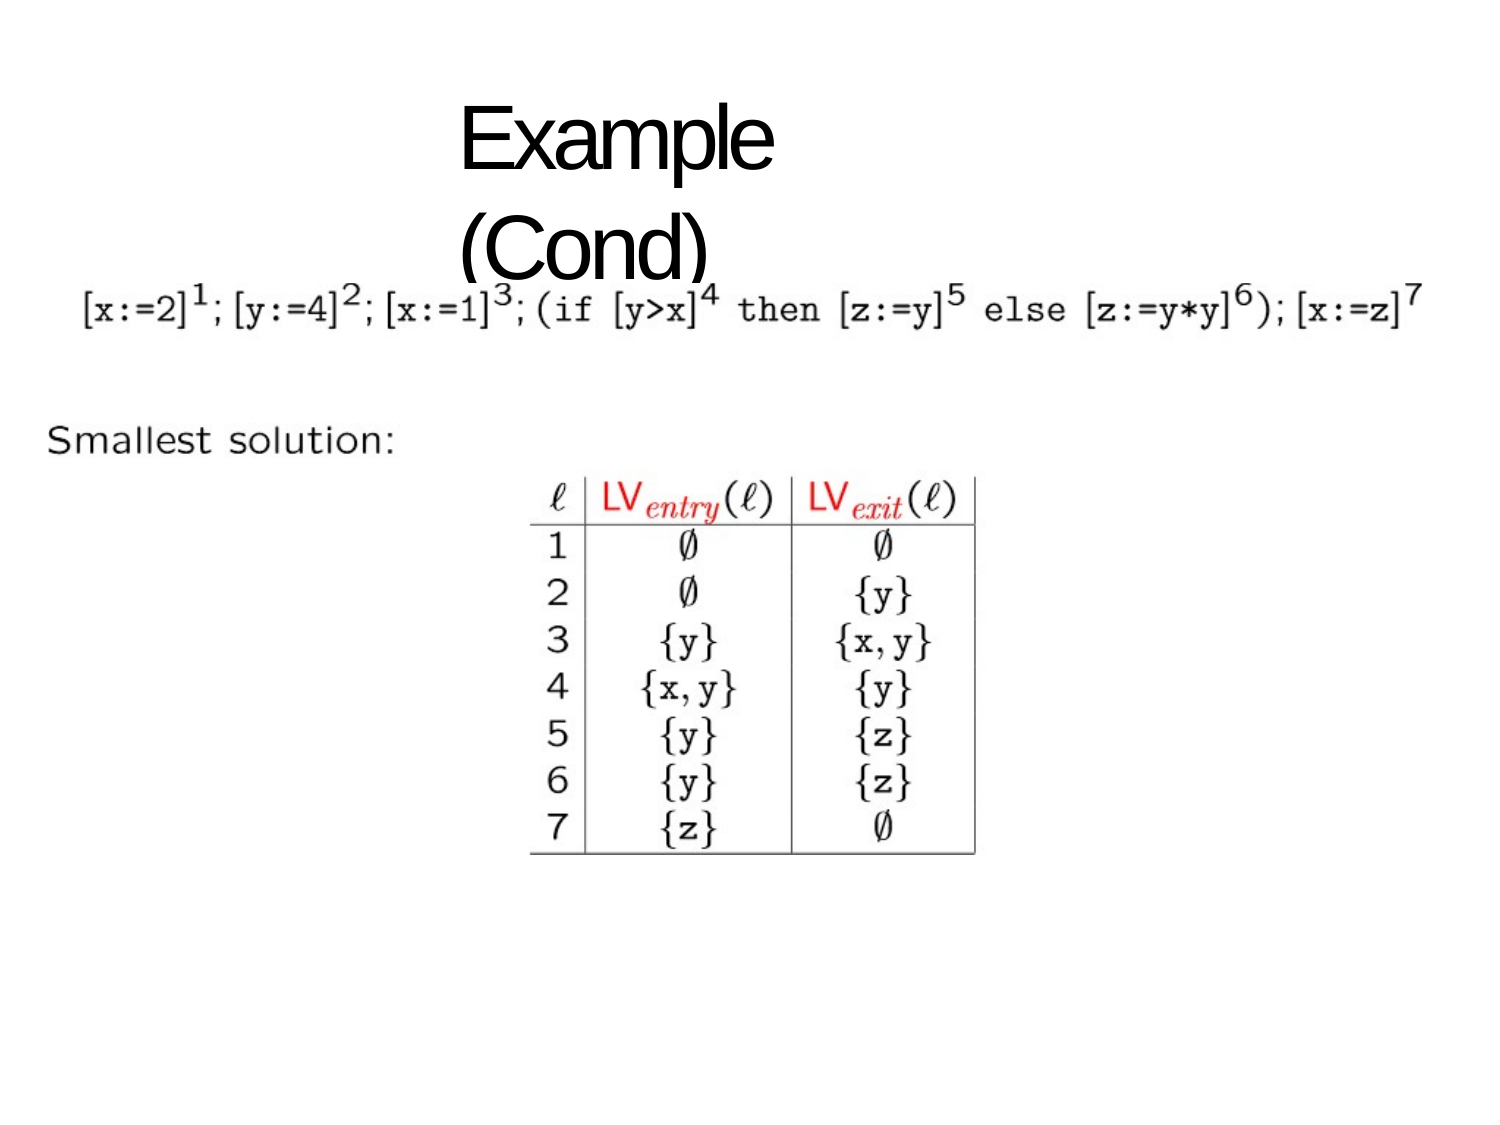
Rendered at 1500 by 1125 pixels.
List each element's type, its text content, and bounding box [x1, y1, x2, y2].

text_box [48, 283, 1423, 855]
title Example (Cond) [454, 75, 1046, 283]
